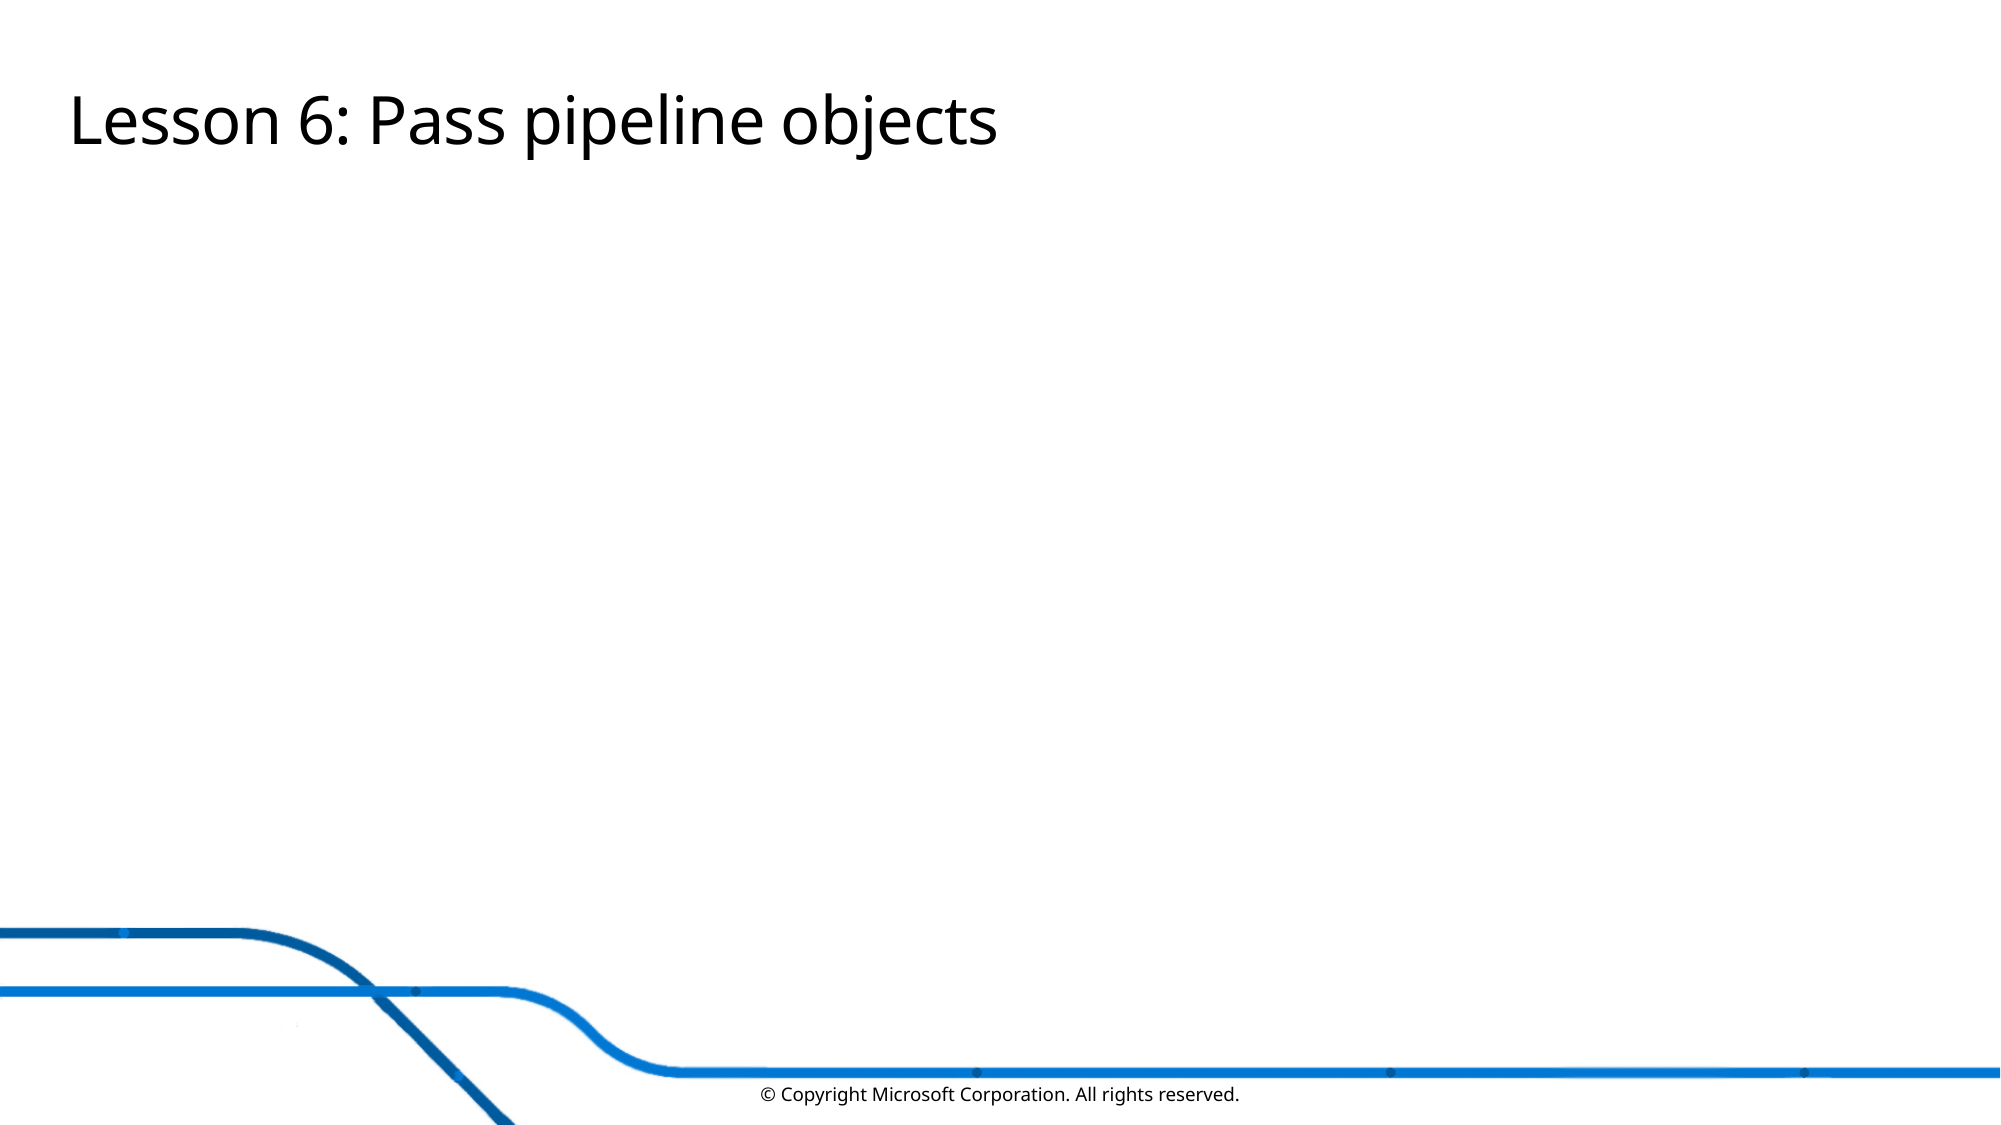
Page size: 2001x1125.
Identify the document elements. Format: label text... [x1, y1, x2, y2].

title Lesson 6: Pass pipeline objects [68, 72, 1930, 184]
picture [0, 0, 2001, 1125]
